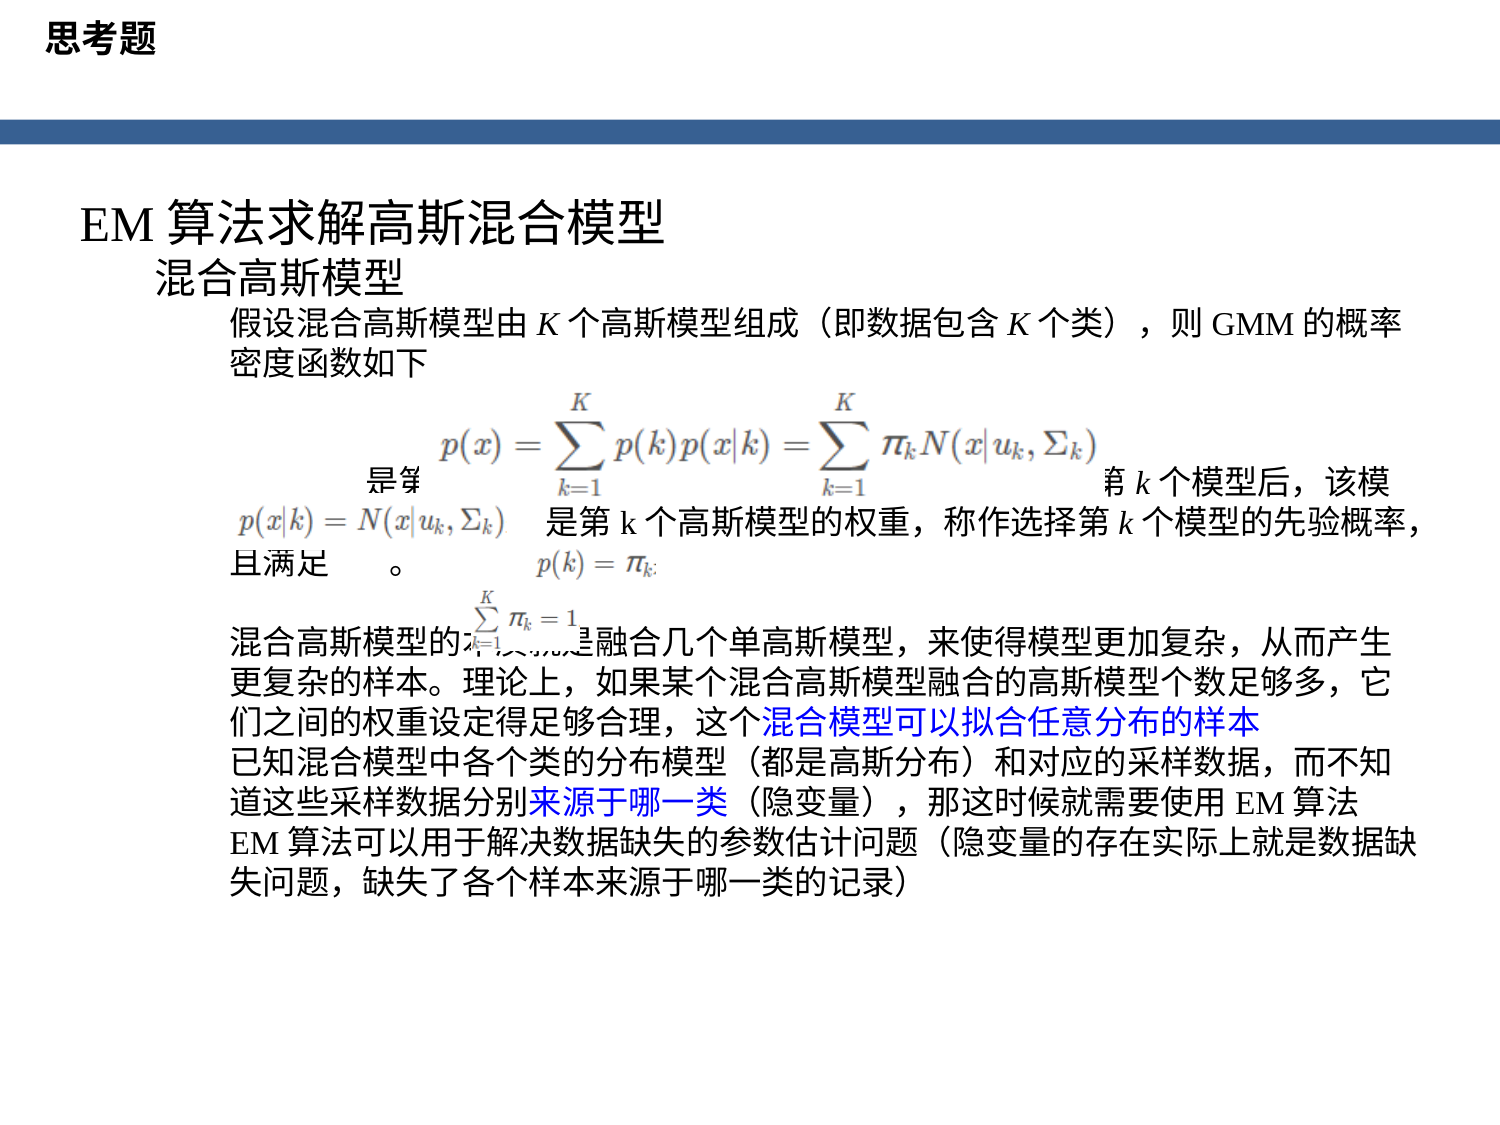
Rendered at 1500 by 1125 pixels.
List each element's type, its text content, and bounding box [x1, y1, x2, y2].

picture [222, 376, 1105, 551]
subtitle EM算法求解高斯混合模型 混合高斯模型 假设混合高斯模型由K个高斯模型组成（即数据包含K个类），则GMM的概率密度函数如下 是第k个高斯模型的概率密度函数，可以看成选定第k个模型后，该模型产生x的概率。 是第k个高斯模型的权重，称作选择第k个模型的先验概率，且满足 。 混合高斯模型的本质就是融合几个单高斯模型，来使得模型更加复杂，从而产生更复杂的样本。理论上，如果某个混合高斯模型融合的高斯模型个数足够多，它们之间的权重设定得足够合理，这个混合模型可以拟合任意分布的样本 已知混合模型中各个类的分布模型（都是高斯分布）和对应的采样数据，而不知道这些采样数据分别来源于哪一类（隐变量），那这时候就需要使用EM算法 EM算法可以用于解决数据缺失的参数估计问题（隐变量的存在实际上就是数据缺失问题，缺失了各个样本来源于哪一类的记录） [64, 184, 1436, 1047]
picture [471, 539, 656, 651]
title 思考题 [29, 7, 1305, 91]
